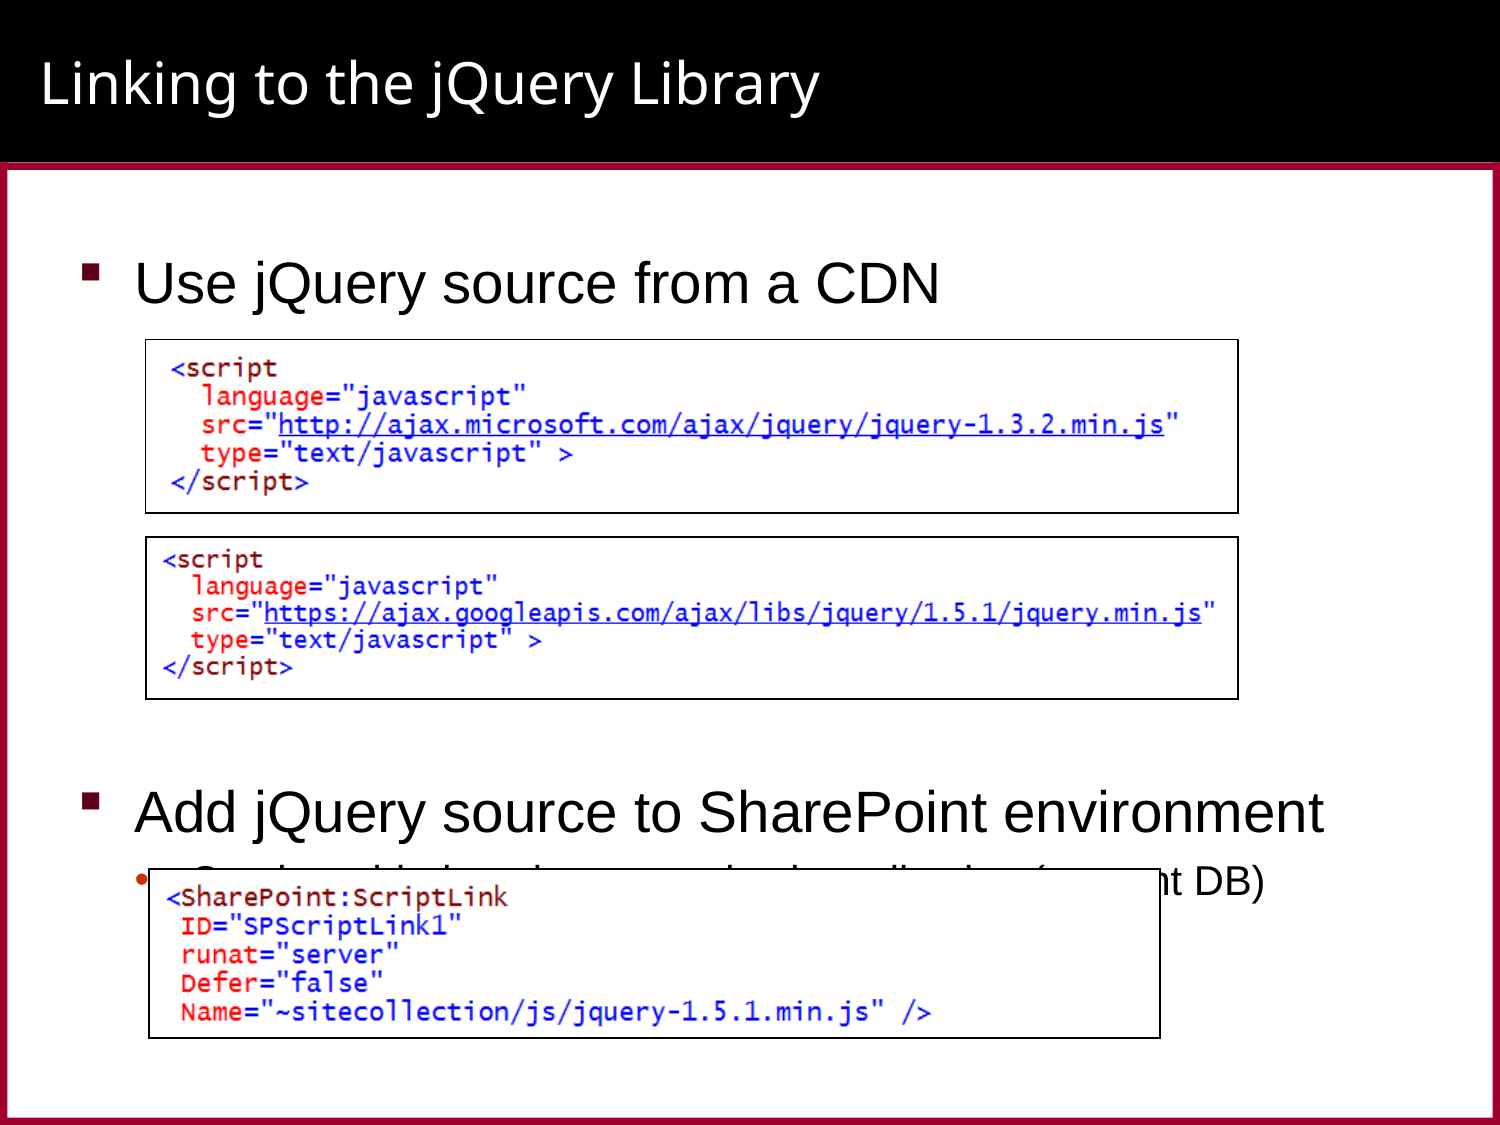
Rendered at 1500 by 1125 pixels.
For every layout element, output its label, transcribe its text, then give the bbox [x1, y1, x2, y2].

list Use jQuery source from a CDN Add jQuery source to SharePoint environment Can be added to _layouts or in site collection (content DB) [62, 237, 1438, 1088]
picture [146, 537, 1238, 699]
picture [149, 869, 1160, 1038]
title Linking to the jQuery Library [24, 12, 1438, 150]
picture [145, 339, 1238, 513]
